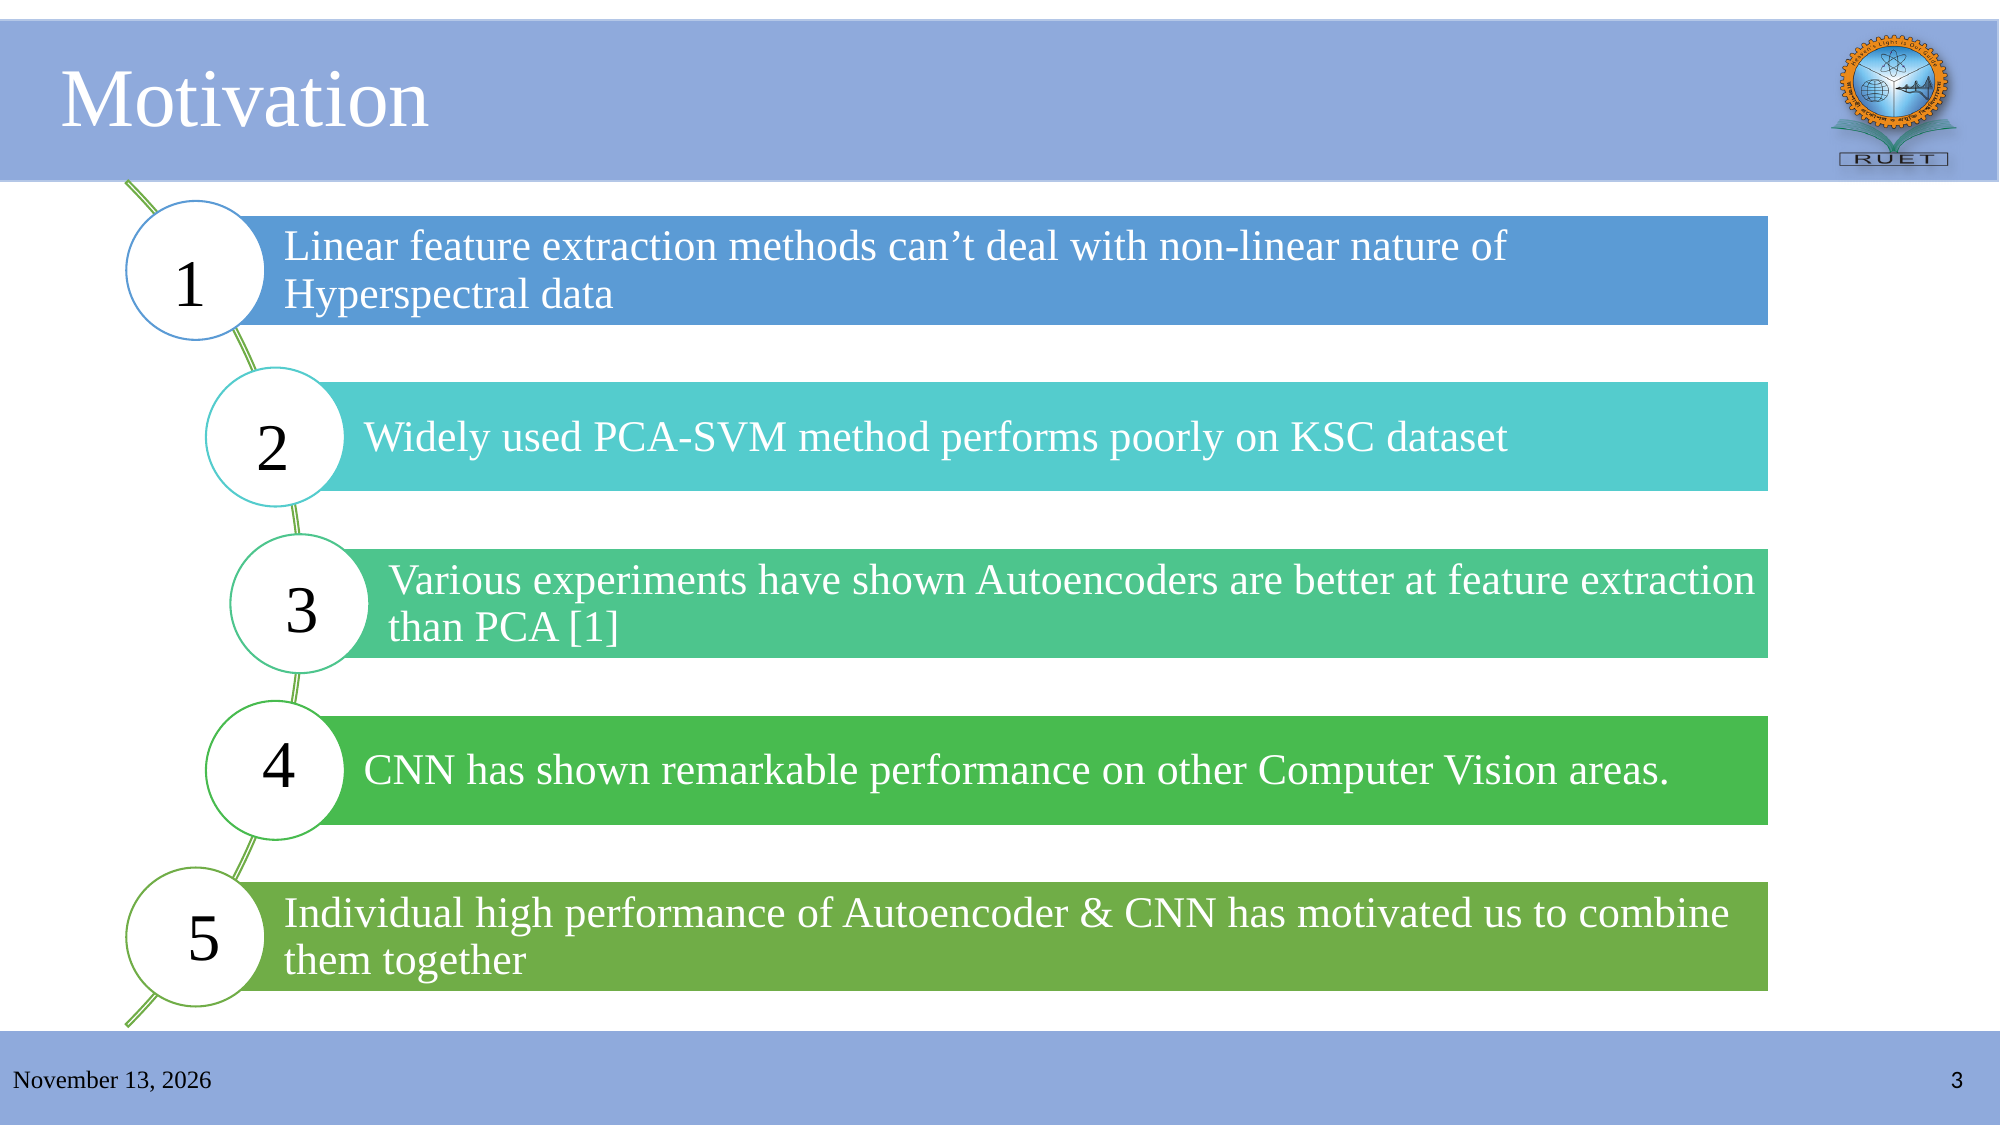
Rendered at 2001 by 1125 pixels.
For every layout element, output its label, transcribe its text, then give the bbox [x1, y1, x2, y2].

text_box Motivation [45, 35, 447, 151]
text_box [112, 159, 1783, 1049]
text_box [0, 1030, 2000, 1125]
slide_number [0, 1048, 448, 1108]
picture [1817, 19, 1979, 192]
slide_number 3 [1528, 1048, 1979, 1108]
text_box [0, 19, 1817, 182]
text_box [1979, 19, 1999, 182]
